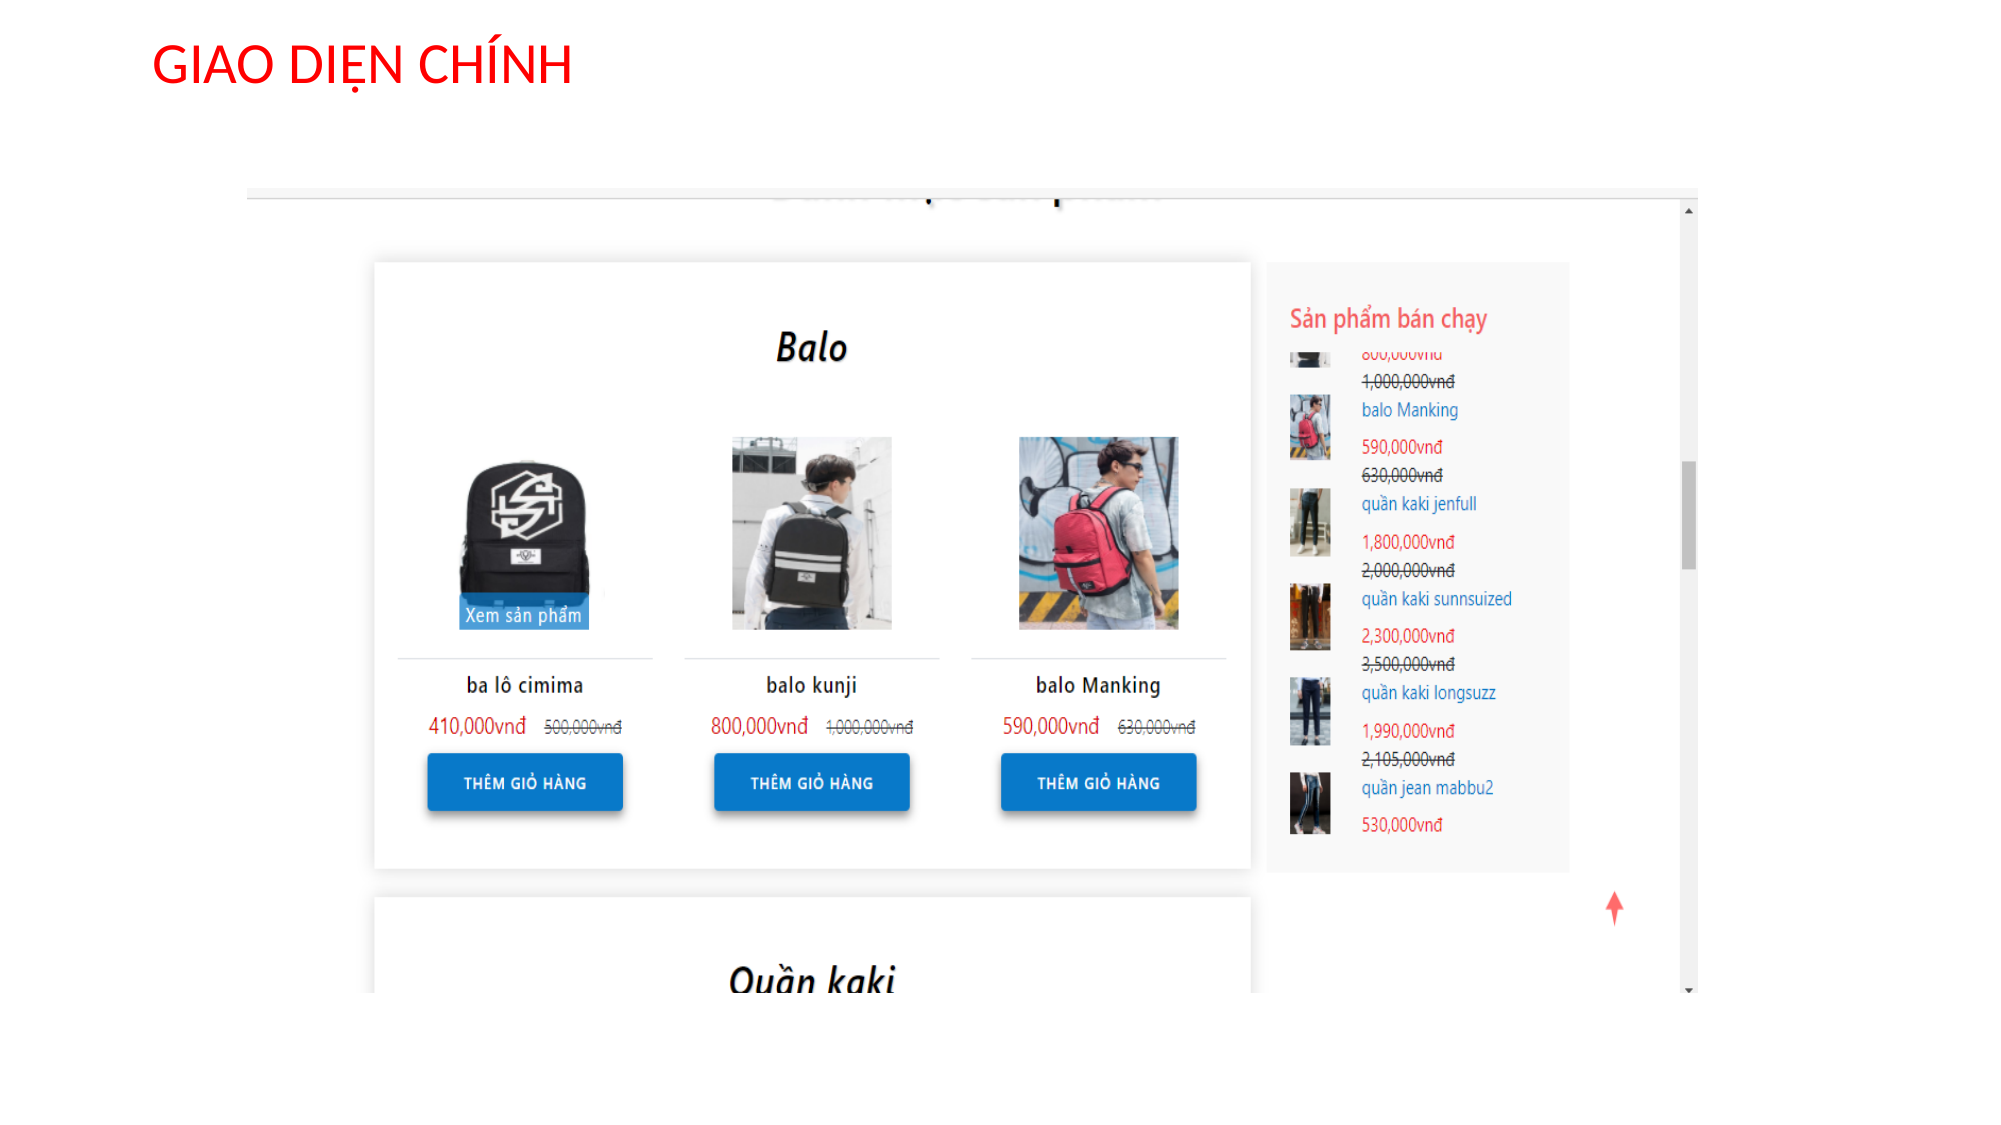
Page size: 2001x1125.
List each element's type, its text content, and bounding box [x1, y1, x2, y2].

list GIAO DIỆN CHÍNH [137, 25, 1863, 1014]
picture [212, 188, 1700, 993]
